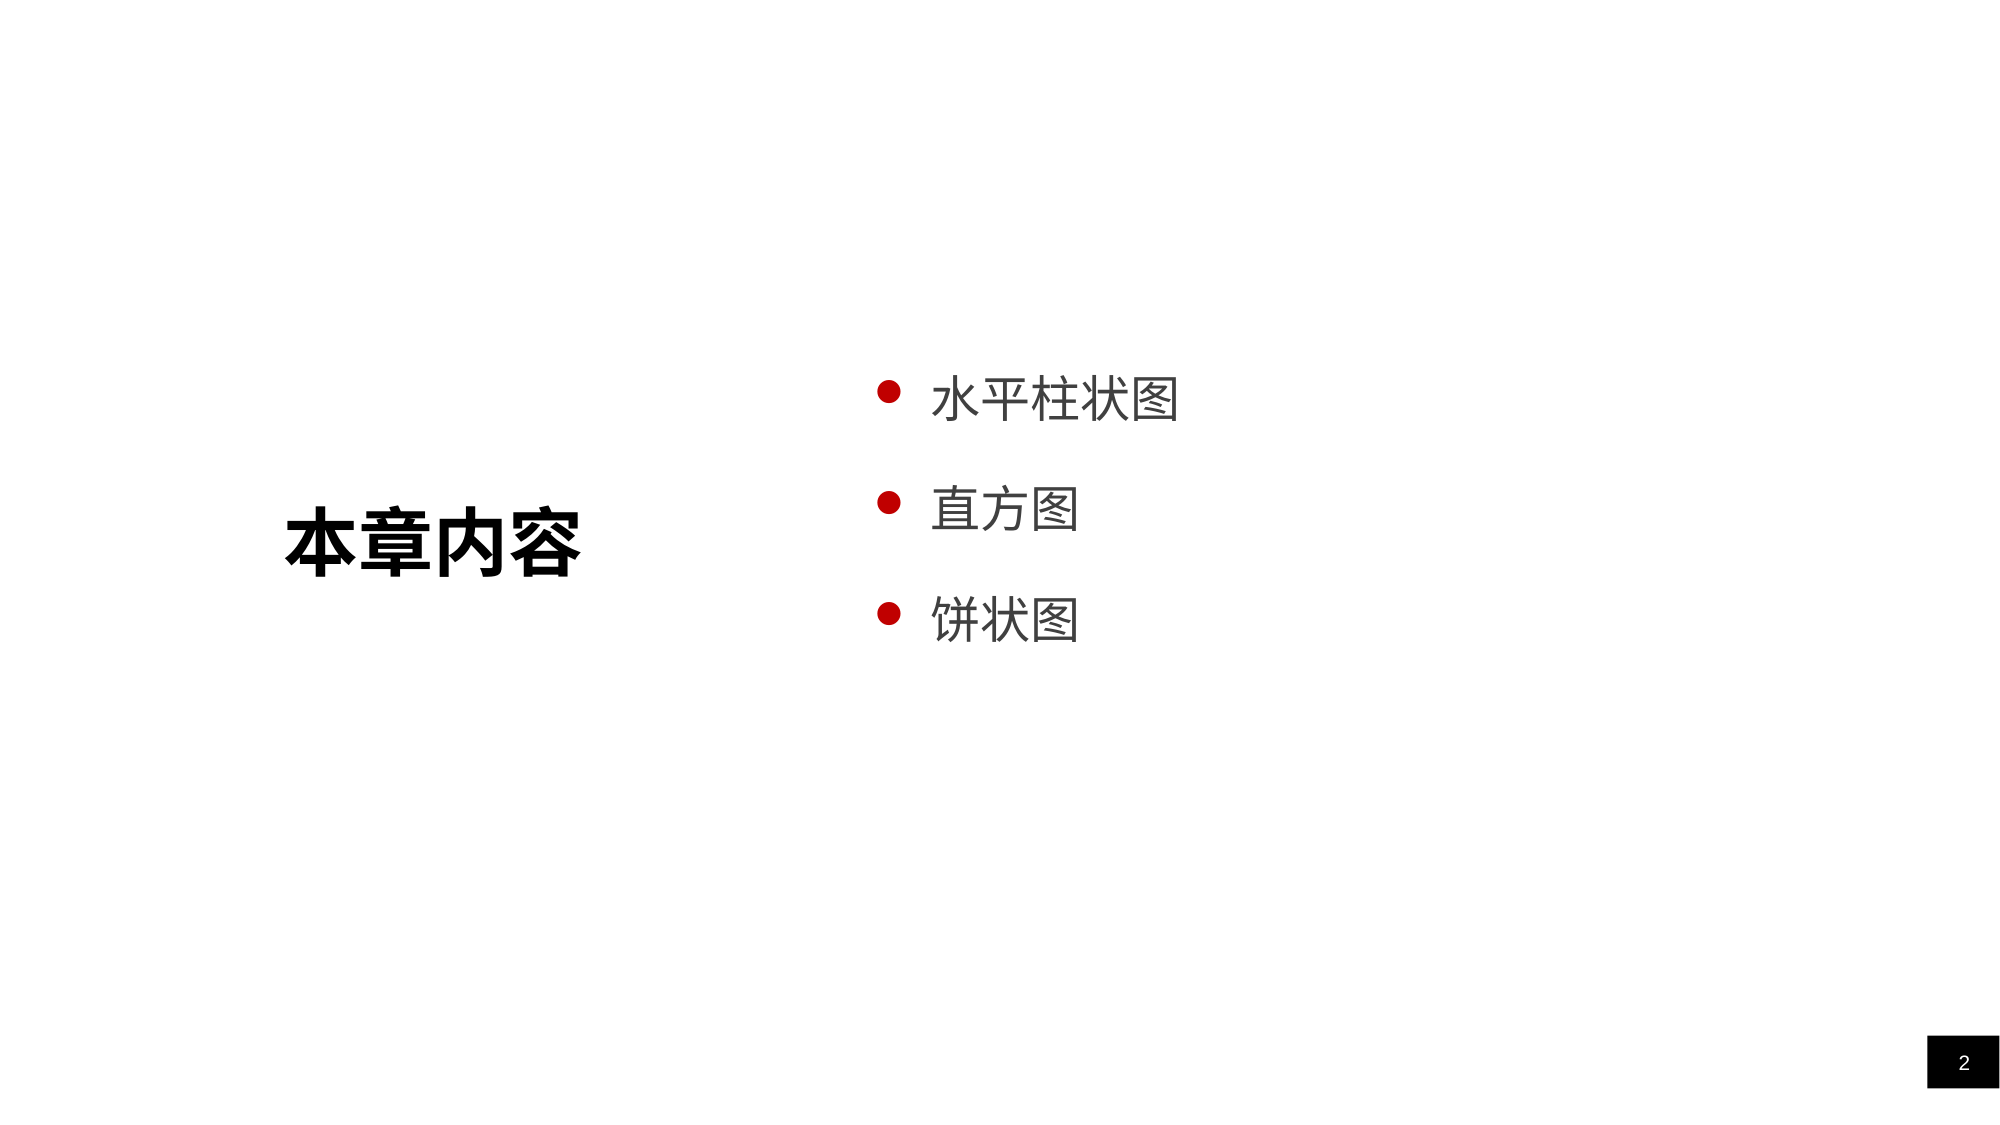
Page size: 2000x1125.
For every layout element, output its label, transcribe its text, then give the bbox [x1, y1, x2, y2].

title 本章内容 [268, 488, 834, 664]
list 水平柱状图 直方图 饼状图 [859, 329, 1686, 731]
